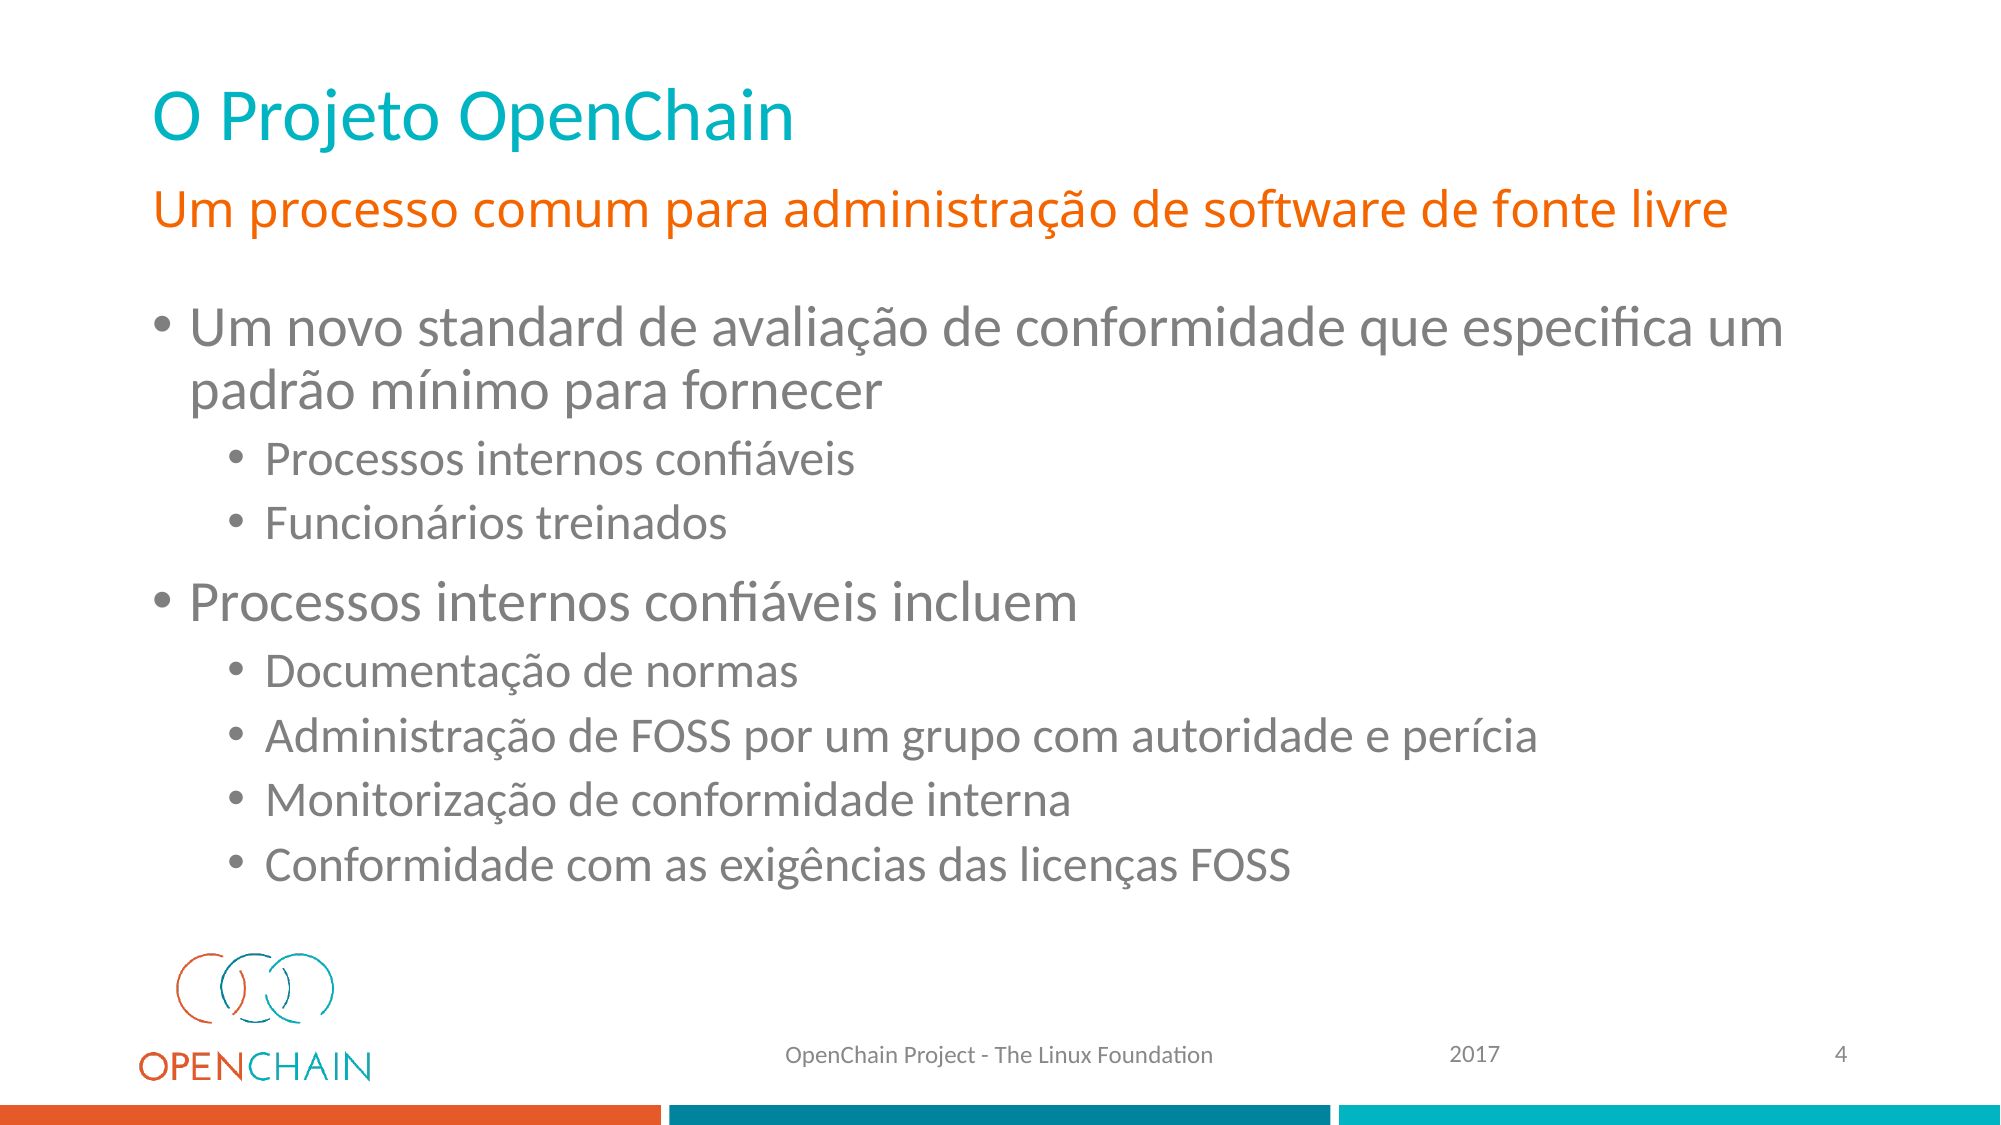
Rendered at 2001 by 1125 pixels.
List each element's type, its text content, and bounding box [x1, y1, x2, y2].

text_box Um processo comum para administração de software de fonte livre [137, 155, 1863, 268]
title O Projeto OpenChain [137, 59, 1863, 155]
picture [137, 951, 372, 1082]
slide_number 4 [1648, 1022, 1863, 1083]
footer OpenChain Project - The Linux Foundation [662, 1023, 1338, 1084]
slide_number 2017 [1434, 1022, 1648, 1083]
list Um novo standard de avaliação de conformidade que especifica um padrão mínimo para fornecer Processos internos confiáveis Funcionários treinados Processos internos confiáveis incluem Documentação de normas Administração de FOSS por um grupo com autoridade e perícia Monitorização de conformidade interna Conformidade com as exigências das licenças FOSS [137, 288, 1863, 917]
